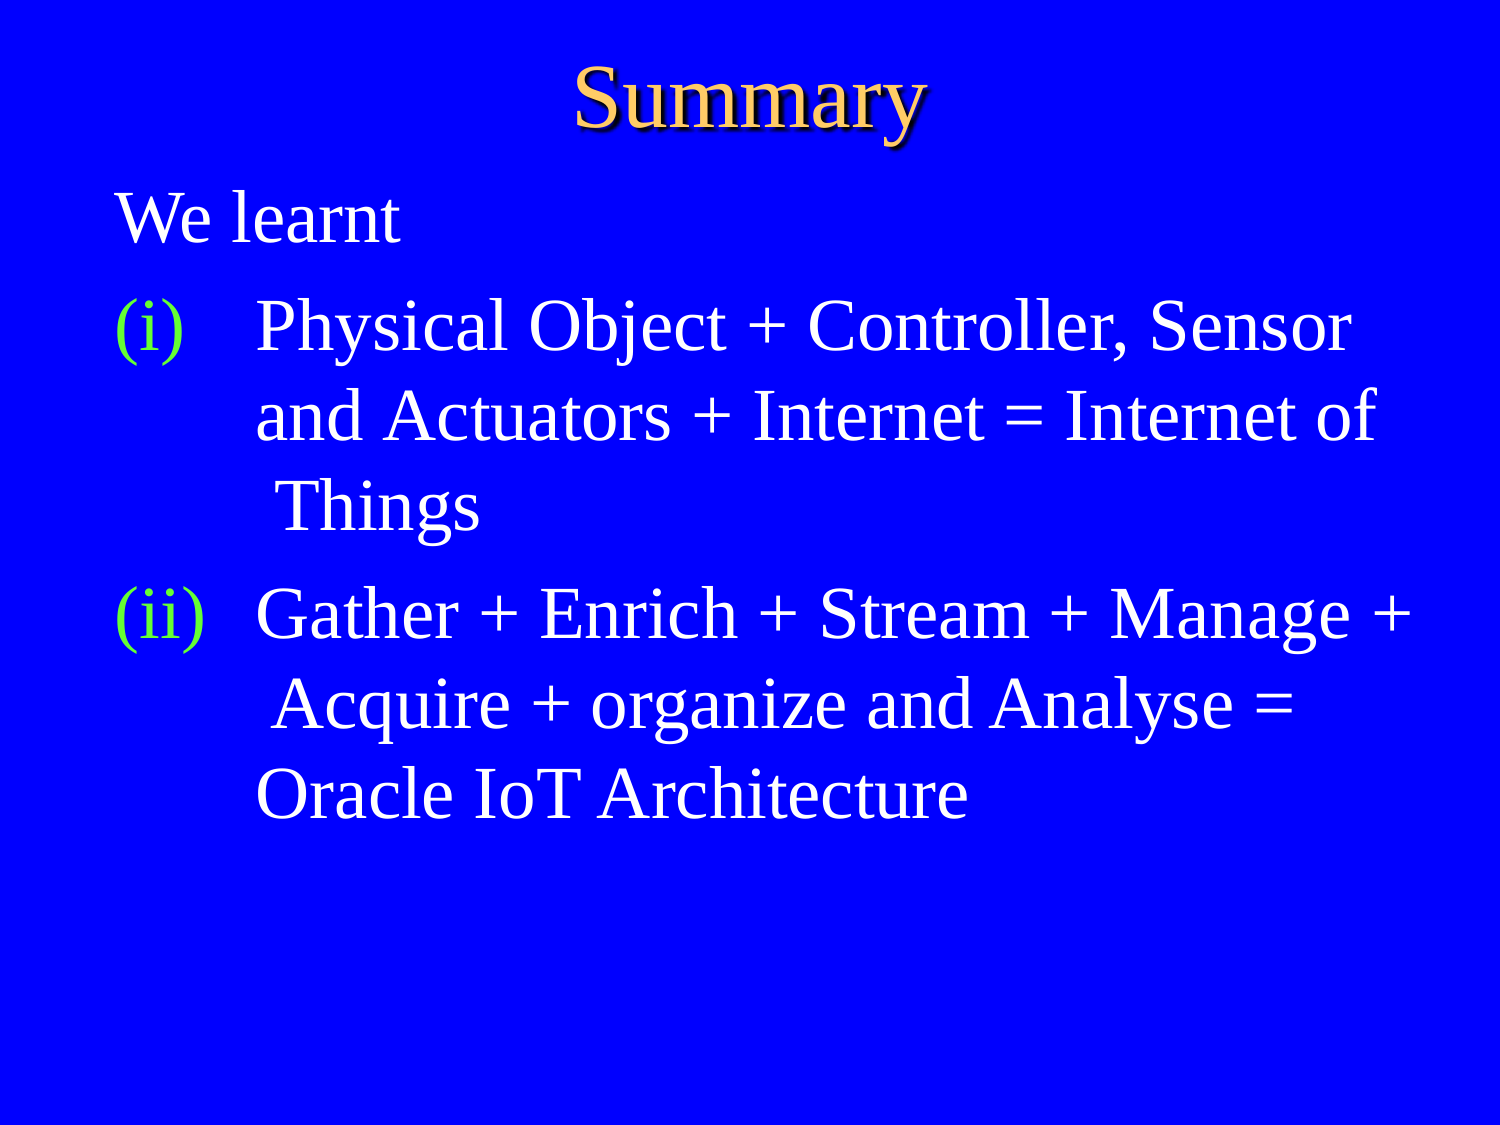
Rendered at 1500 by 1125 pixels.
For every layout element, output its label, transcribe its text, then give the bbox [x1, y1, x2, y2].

title Summary [569, 33, 931, 147]
text_box We learnt Physical Object + Controller, Sensor and Actuators + Internet = Internet of Things Gather + Enrich + Stream + Manage + Acquire + organize and Analyse = Oracle IoT Architecture [112, 147, 1416, 834]
text_box [515, 9, 992, 147]
